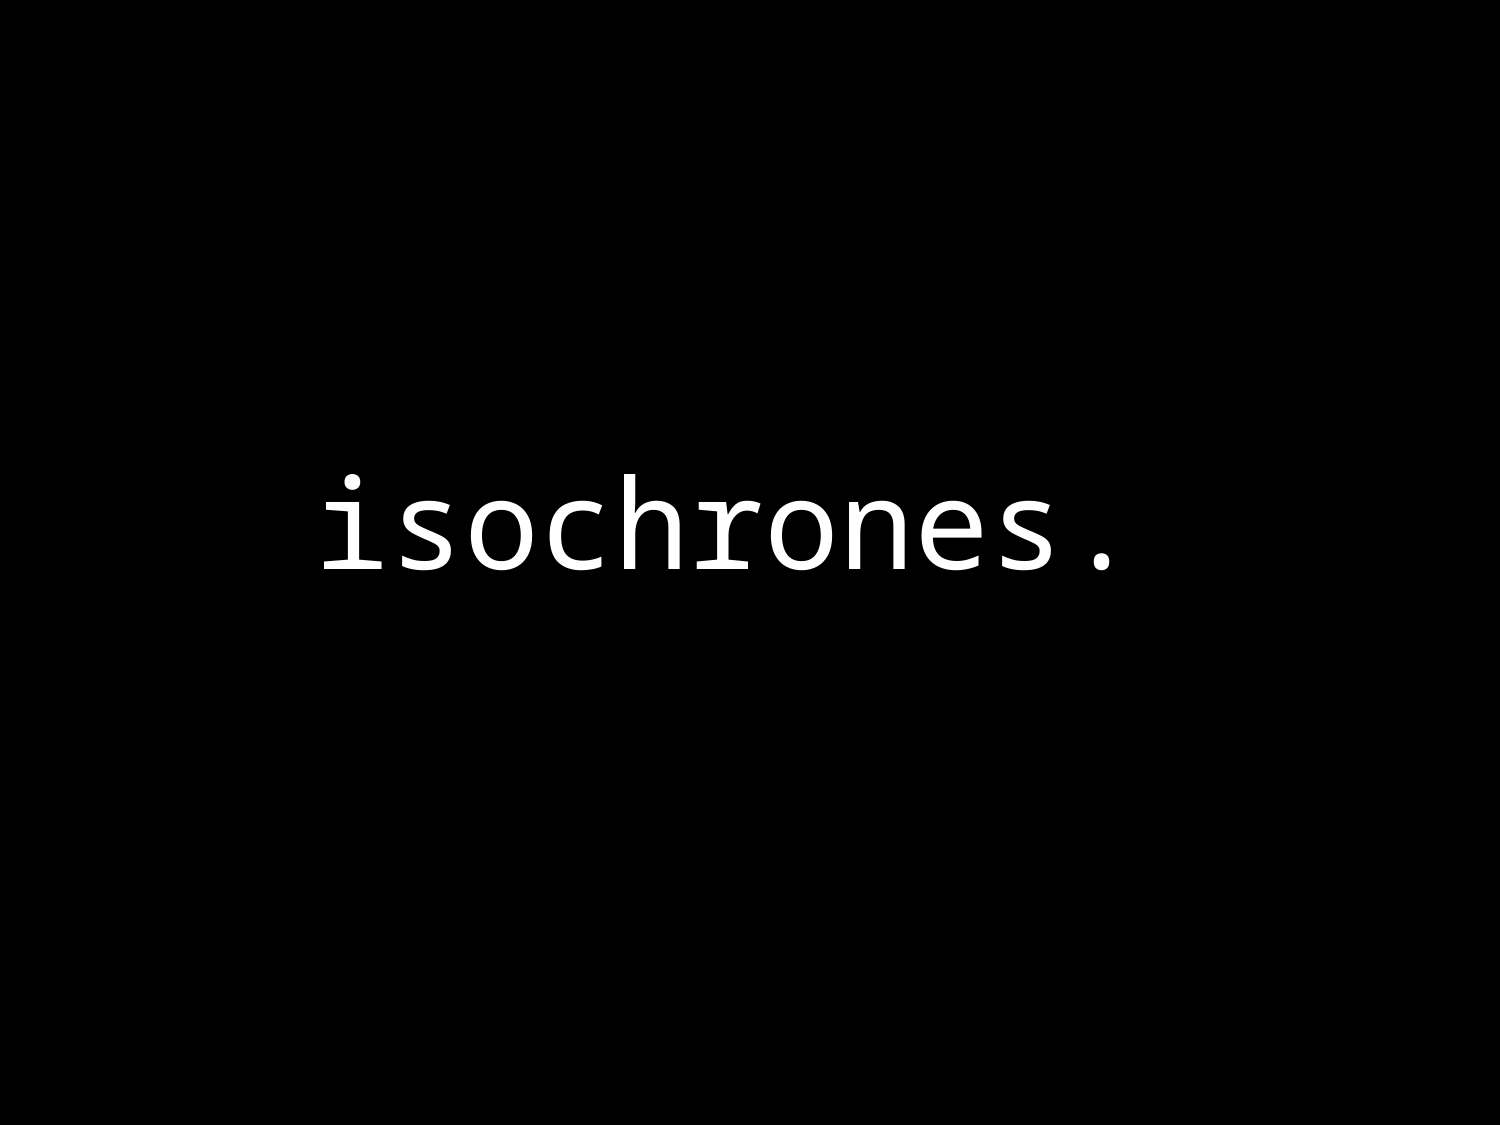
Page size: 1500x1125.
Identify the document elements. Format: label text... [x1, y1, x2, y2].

text_box isochrones. [299, 437, 1438, 603]
